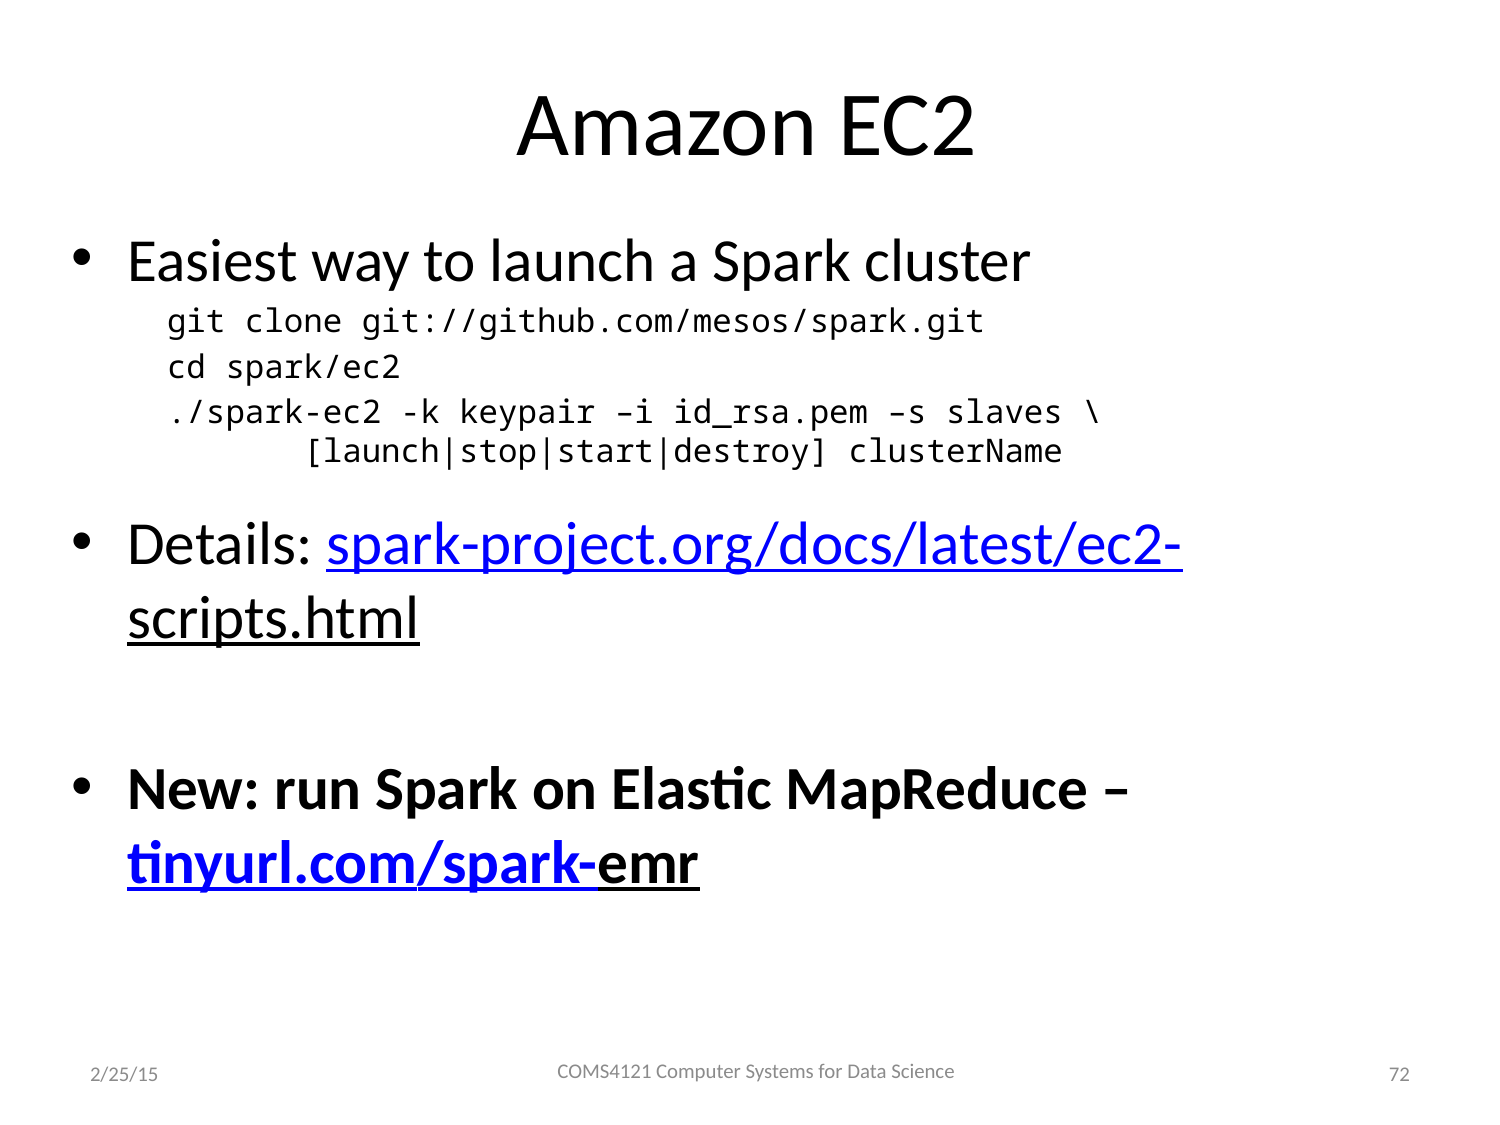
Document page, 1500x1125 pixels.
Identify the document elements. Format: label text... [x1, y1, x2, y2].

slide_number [75, 1042, 425, 1103]
title Amazon EC2 [72, 24, 1422, 212]
slide_number 72 [1074, 1042, 1425, 1103]
footer COMS4121 Computer Systems for Data Science [474, 1037, 1038, 1103]
list Easiest way to launch a Spark cluster git clone git://github.com/mesos/spark.git cd spark/ec2 ./spark-ec2 -k keypair –i id_rsa.pem –s slaves \ [launch|stop|start|destroy] clusterName Details: spark-project.org/docs/latest/ec2-scripts.html New: run Spark on Elastic MapReduce – tinyurl.com/spark-emr [56, 212, 1432, 905]
